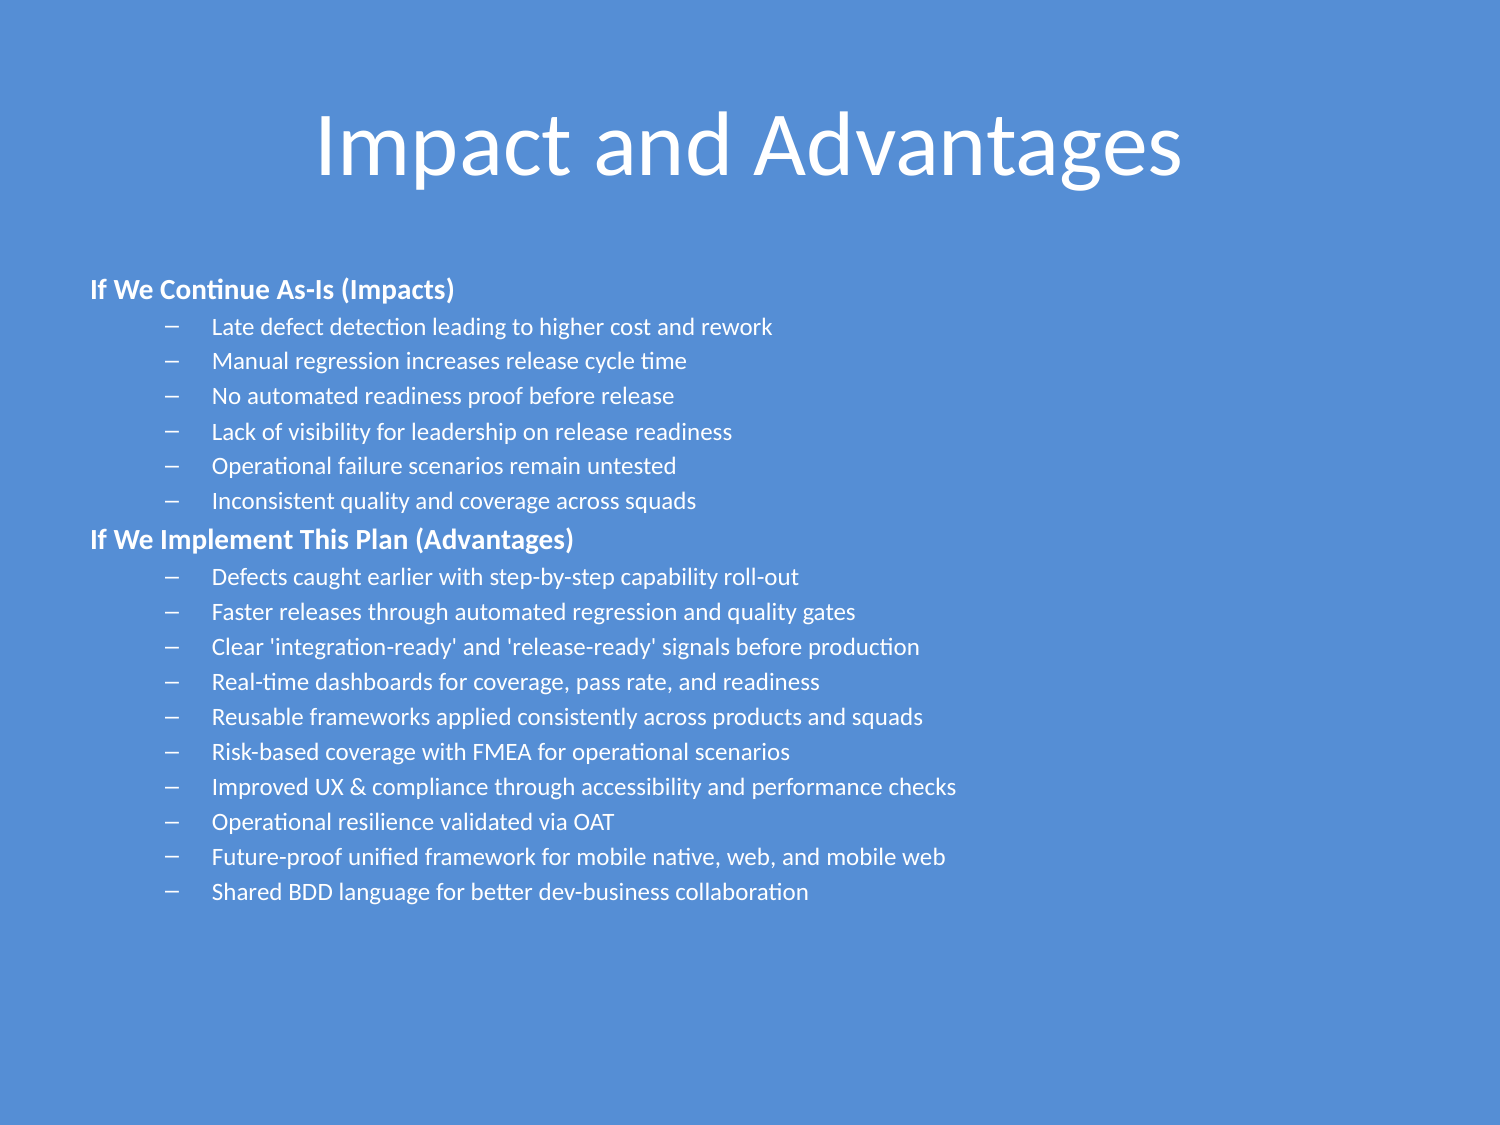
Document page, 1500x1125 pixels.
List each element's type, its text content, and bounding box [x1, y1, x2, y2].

list If We Continue As-Is (Impacts) Late defect detection leading to higher cost and rework Manual regression increases release cycle time No automated readiness proof before release Lack of visibility for leadership on release readiness Operational failure scenarios remain untested Inconsistent quality and coverage across squads If We Implement This Plan (Advantages) Defects caught earlier with step-by-step capability roll-out Faster releases through automated regression and quality gates Clear 'integration-ready' and 'release-ready' signals before production Real-time dashboards for coverage, pass rate, and readiness Reusable frameworks applied consistently across products and squads Risk-based coverage with FMEA for operational scenarios Improved UX & compliance through accessibility and performance checks Operational resilience validated via OAT Future-proof unified framework for mobile native, web, and mobile web Shared BDD language for better dev-business collaboration [75, 262, 1425, 1005]
title Impact and Advantages [75, 45, 1425, 233]
